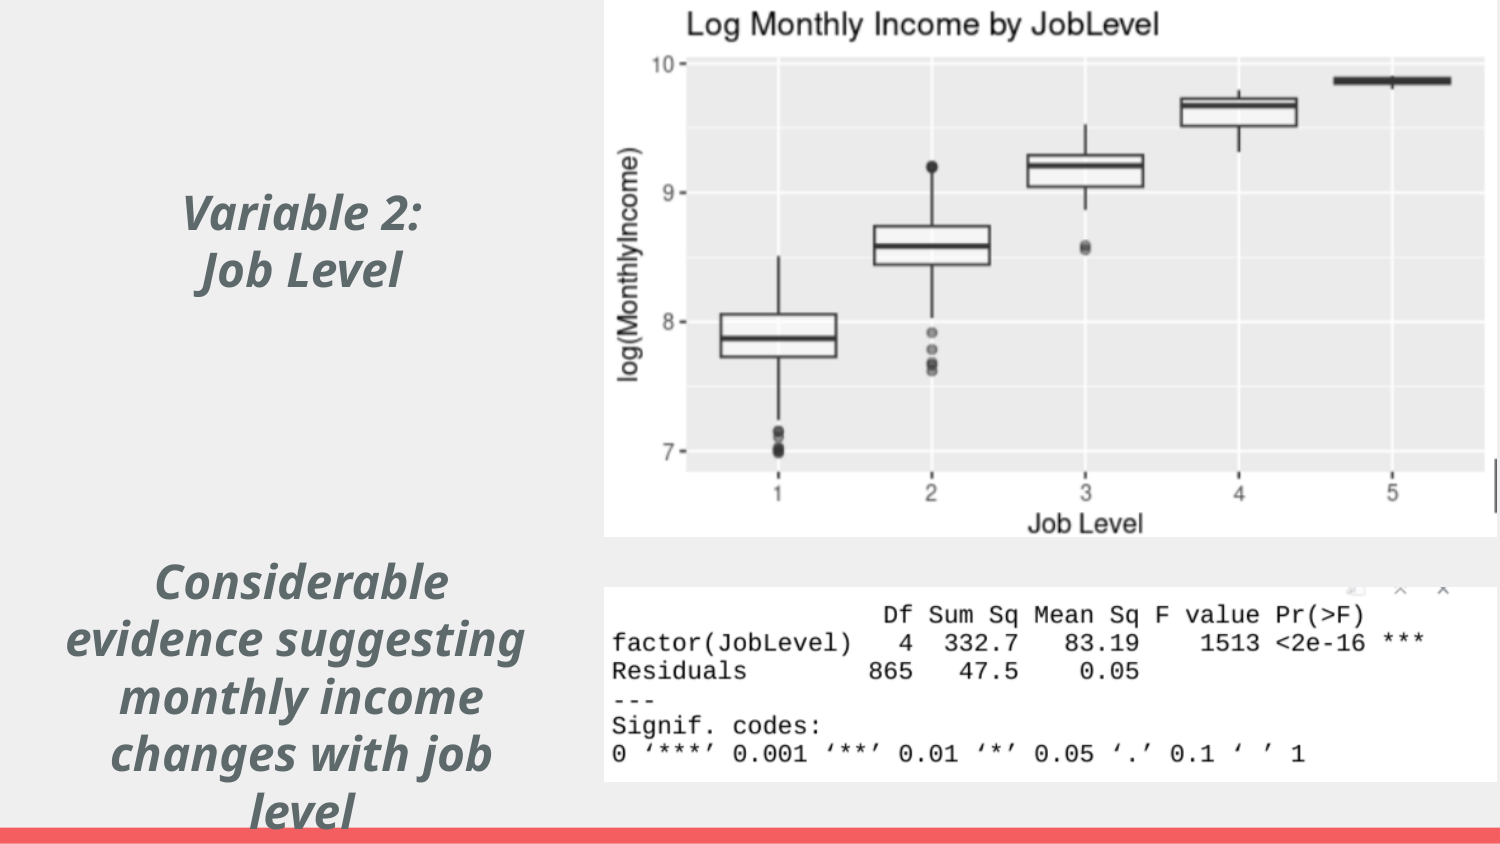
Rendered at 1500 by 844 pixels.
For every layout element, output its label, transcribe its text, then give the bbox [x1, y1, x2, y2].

text_box Considerable evidence suggesting monthly income changes with job level [49, 536, 555, 742]
picture [603, 0, 1498, 537]
picture [603, 587, 1498, 782]
text_box Variable 2: Job Level [49, 167, 555, 372]
